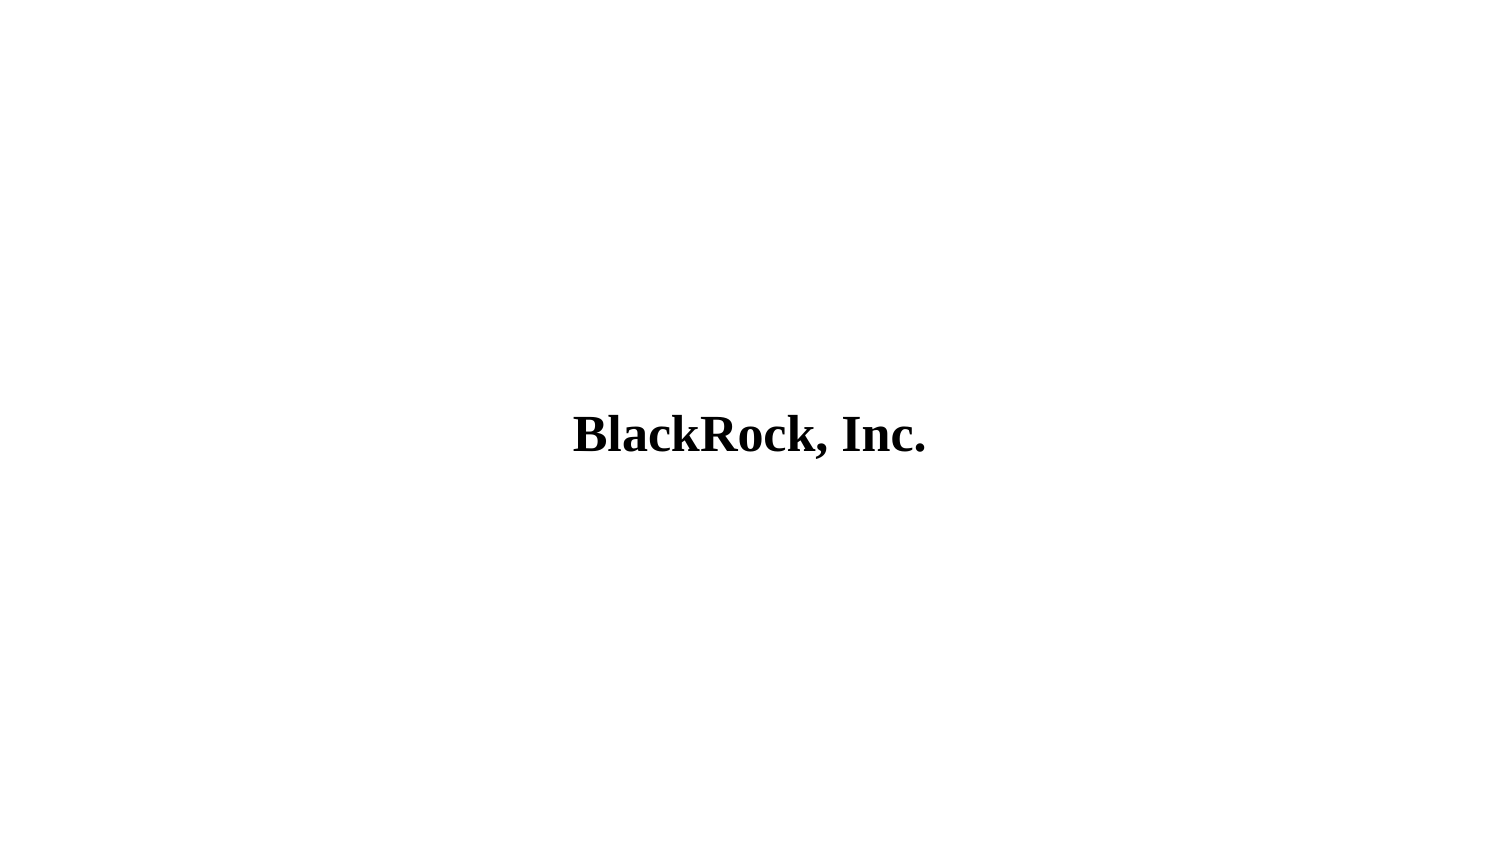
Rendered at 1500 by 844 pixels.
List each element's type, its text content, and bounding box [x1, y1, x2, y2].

text_box BlackRock, Inc. [503, 375, 996, 477]
